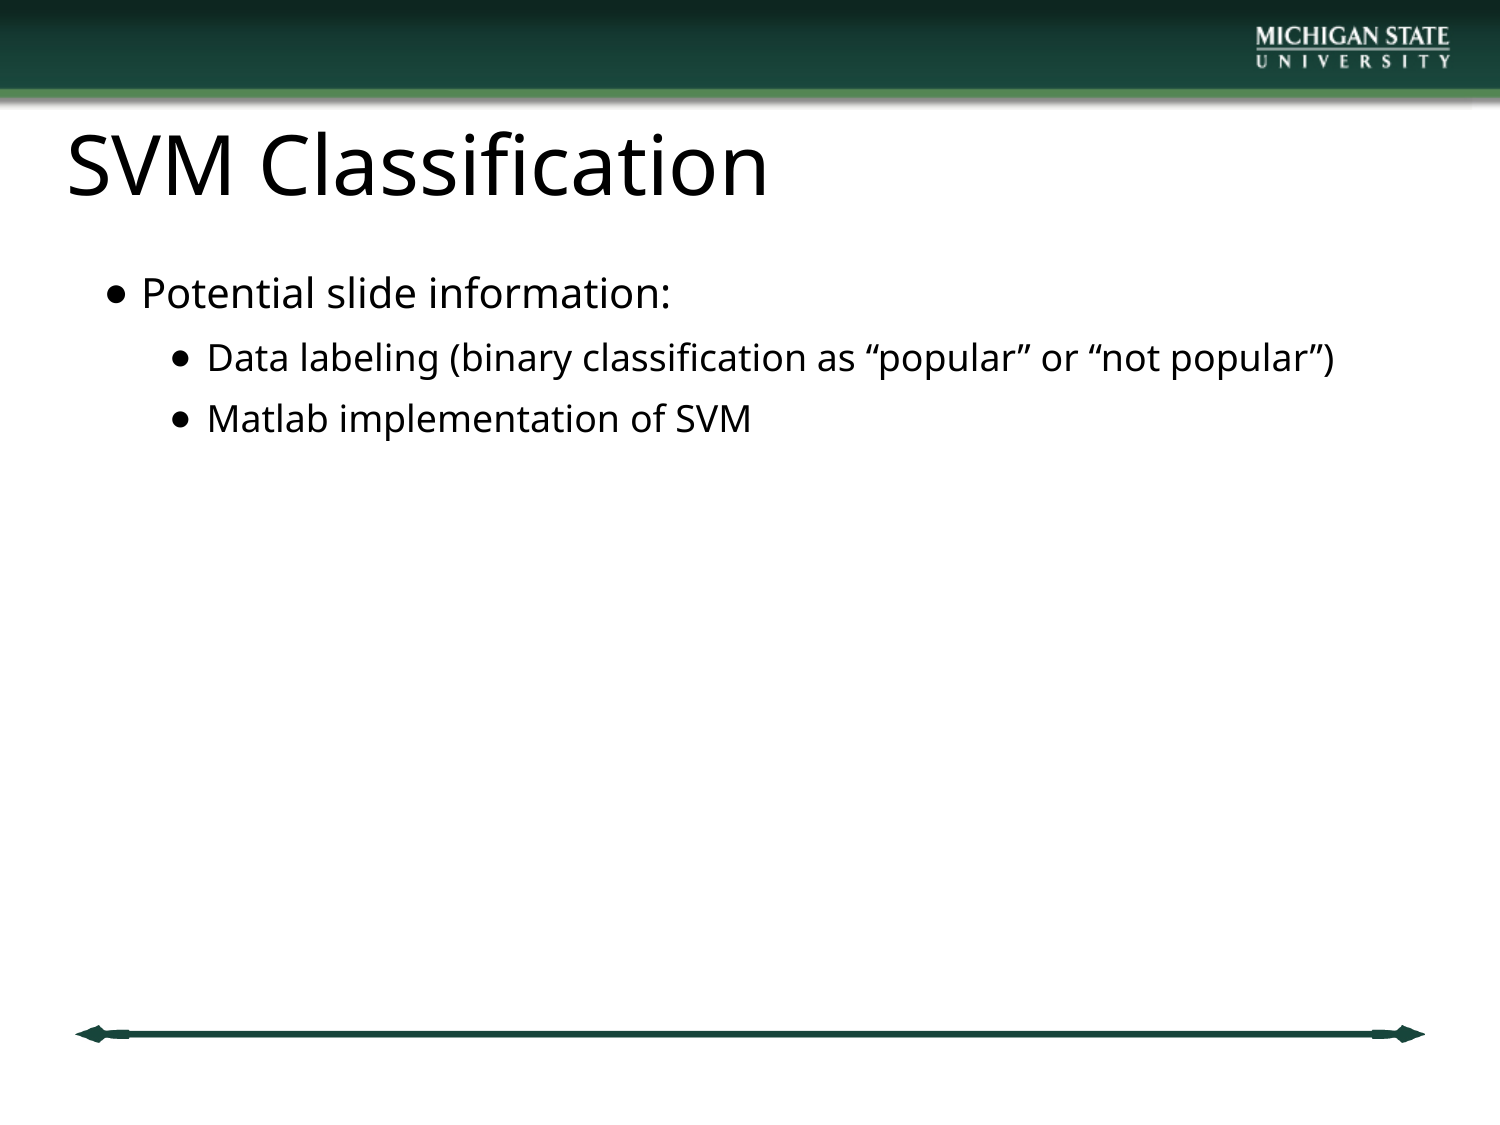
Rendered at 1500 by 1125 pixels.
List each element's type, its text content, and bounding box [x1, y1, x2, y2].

title SVM Classification [51, 97, 1449, 223]
picture [75, 1025, 1425, 1043]
picture [0, 0, 1500, 110]
list Potential slide information: Data labeling (binary classification as “popular” or “not popular”) Matlab implementation of SVM [51, 252, 1449, 1000]
